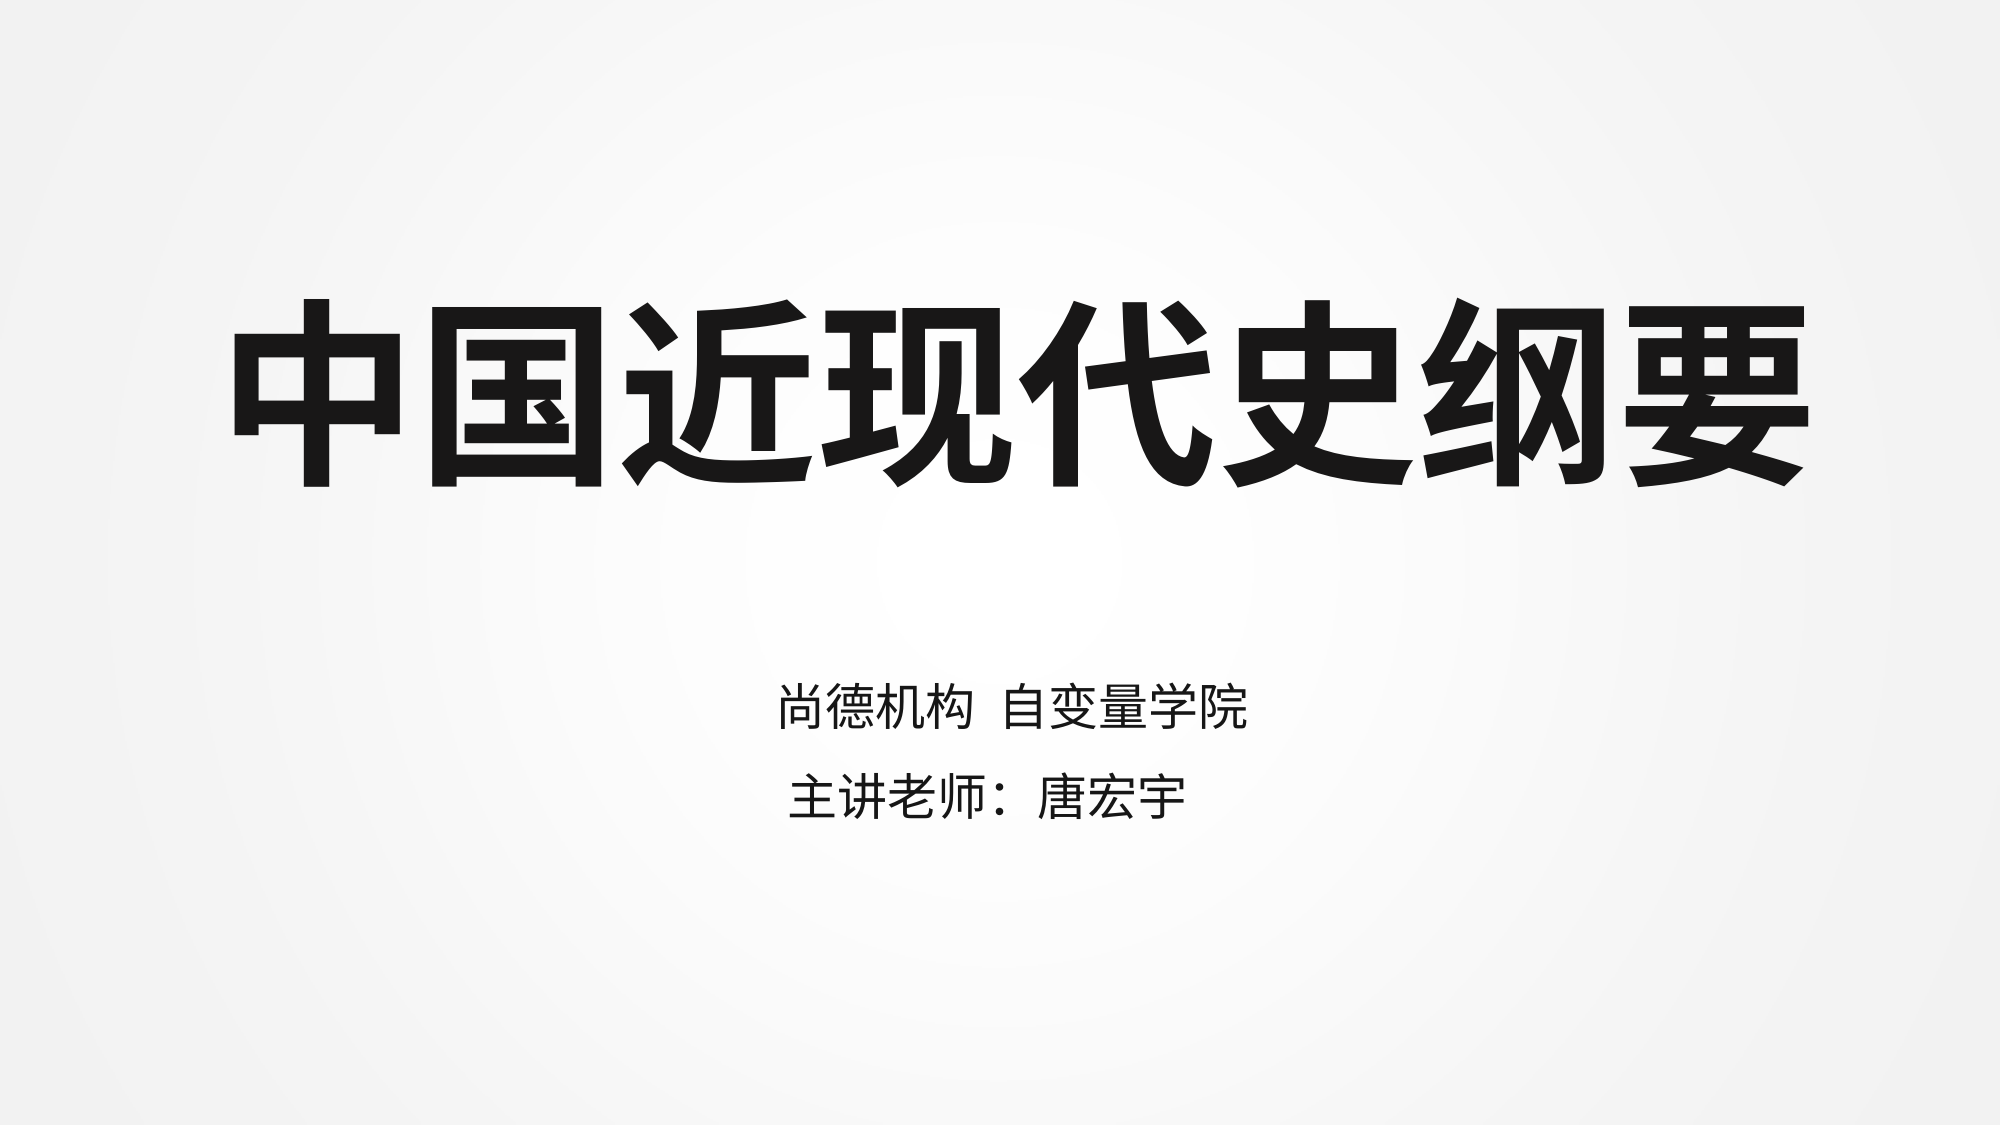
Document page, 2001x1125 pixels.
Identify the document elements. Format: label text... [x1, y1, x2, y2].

text_box 中国近现代史纲要 [202, 262, 1833, 517]
picture [0, 0, 2000, 1125]
text_box 尚德机构 自变量学院 主讲老师：唐宏宇 [715, 637, 1401, 833]
